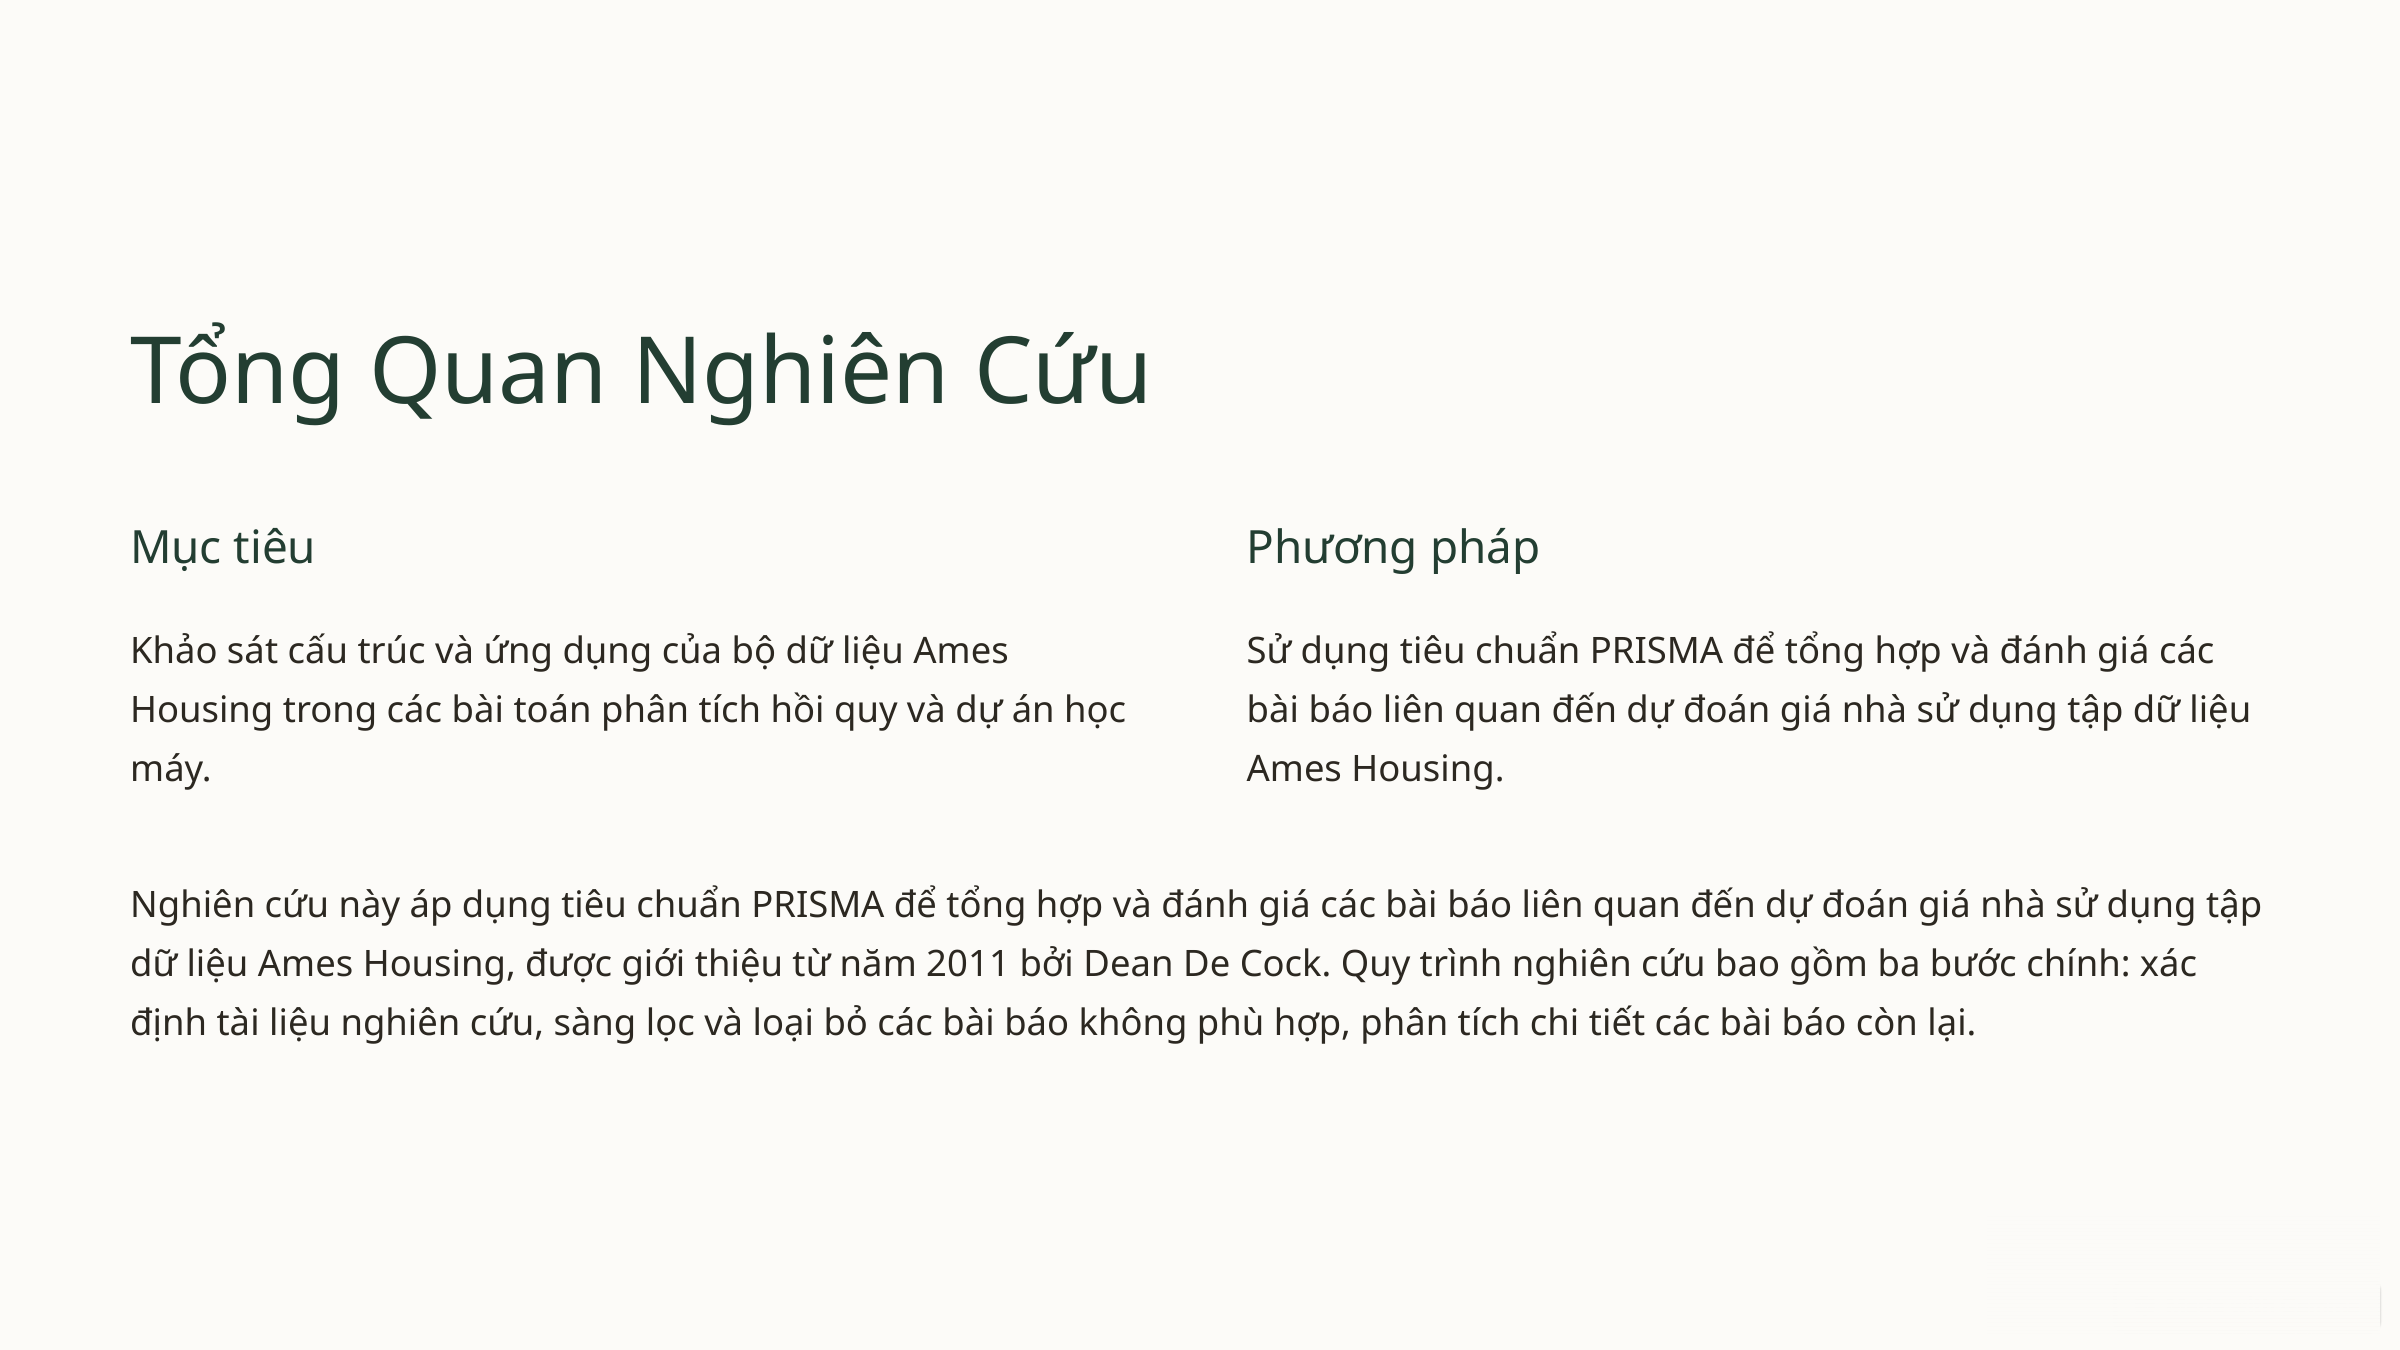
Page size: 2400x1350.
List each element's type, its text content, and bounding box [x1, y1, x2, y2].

picture [1987, 1213, 2389, 1339]
text_box Sử dụng tiêu chuẩn PRISMA để tổng hợp và đánh giá các bài báo liên quan đến dự đoán giá nhà sử dụng tập dữ liệu Ames Housing. [1246, 610, 2271, 790]
text_box Phương pháp [1246, 515, 1712, 574]
text_box Mục tiêu [130, 515, 596, 574]
text_box Khảo sát cấu trúc và ứng dụng của bộ dữ liệu Ames Housing trong các bài toán phân tích hồi quy và dự án học máy. [130, 610, 1155, 790]
text_box Nghiên cứu này áp dụng tiêu chuẩn PRISMA để tổng hợp và đánh giá các bài báo liên quan đến dự đoán giá nhà sử dụng tập dữ liệu Ames Housing, được giới thiệu từ năm 2011 bởi Dean De Cock. Quy trình nghiên cứu bao gồm ba bước chính: xác định tài liệu nghiên cứu, sàng lọc và loại bỏ các bài báo không phù hợp, phân tích chi tiết các bài báo còn lại. [130, 864, 2270, 1044]
text_box Tổng Quan Nghiên Cứu [130, 306, 1110, 423]
